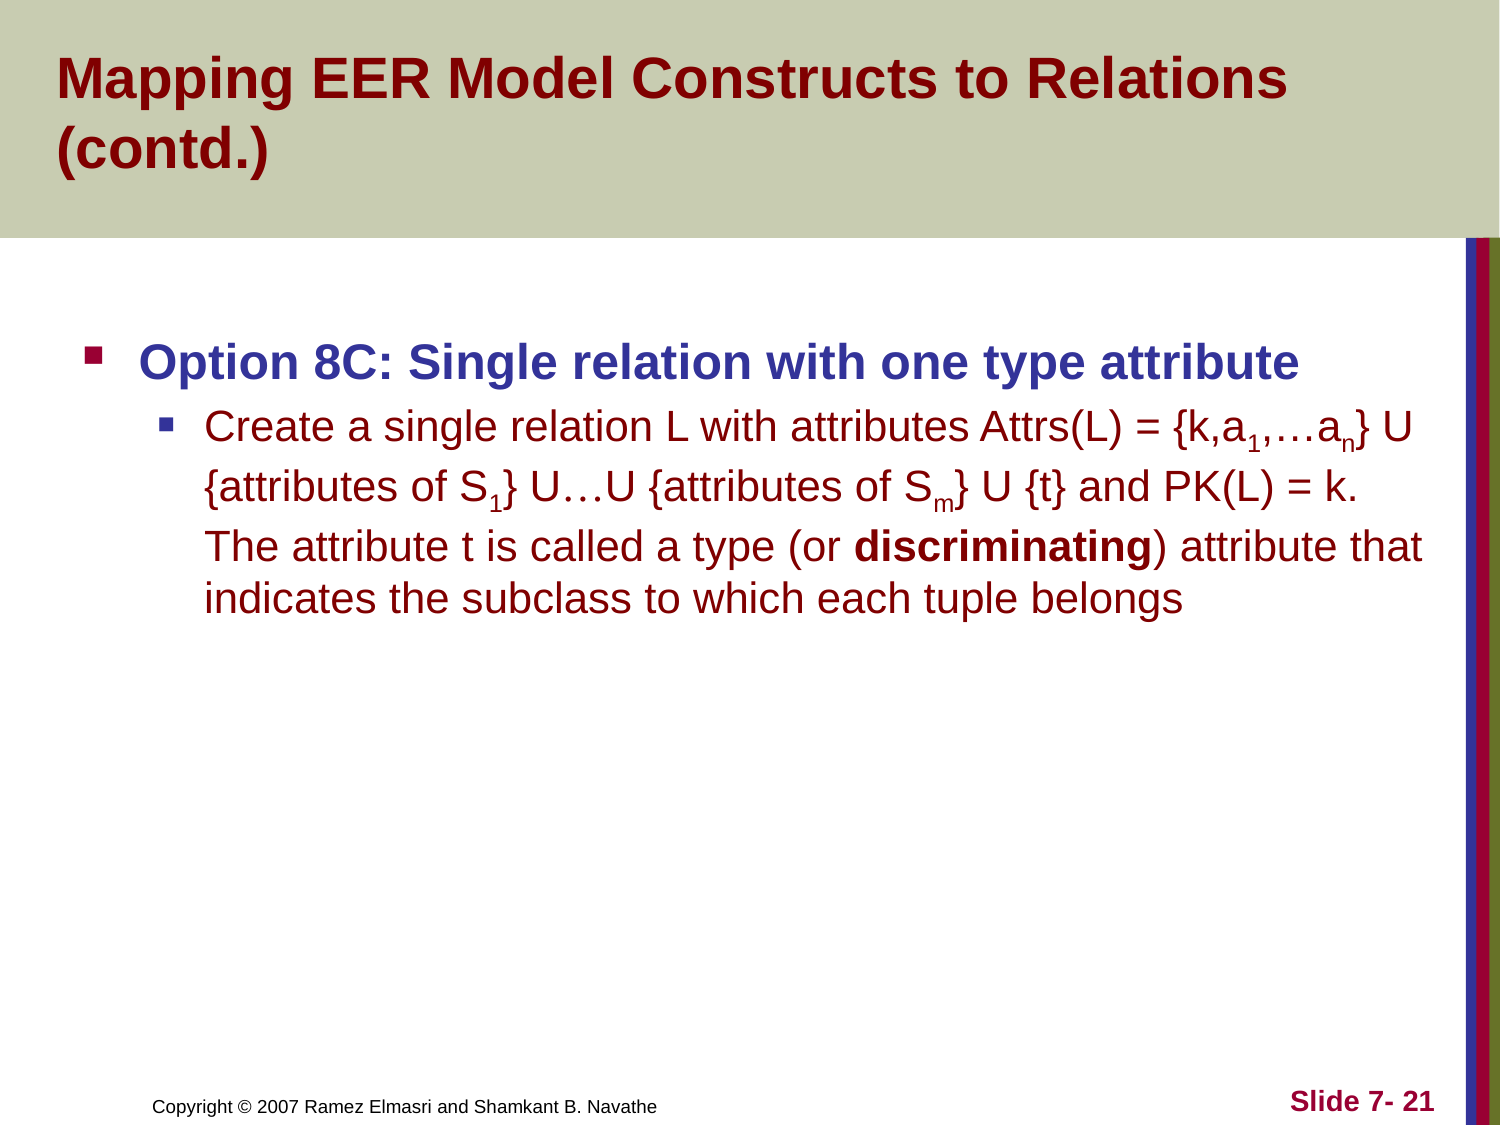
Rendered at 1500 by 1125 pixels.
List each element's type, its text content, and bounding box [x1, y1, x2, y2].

list Option 8C: Single relation with one type attribute Create a single relation L with attributes Attrs(L) = {k,a1,…an} U {attributes of S1} U…U {attributes of Sm} U {t} and PK(L) = k. The attribute t is called a type (or discriminating) attribute that indicates the subclass to which each tuple belongs [67, 321, 1442, 1021]
slide_number Slide 7- 21 [1137, 1050, 1450, 1125]
title Mapping EER Model Constructs to Relations (contd.) [41, 49, 1442, 188]
